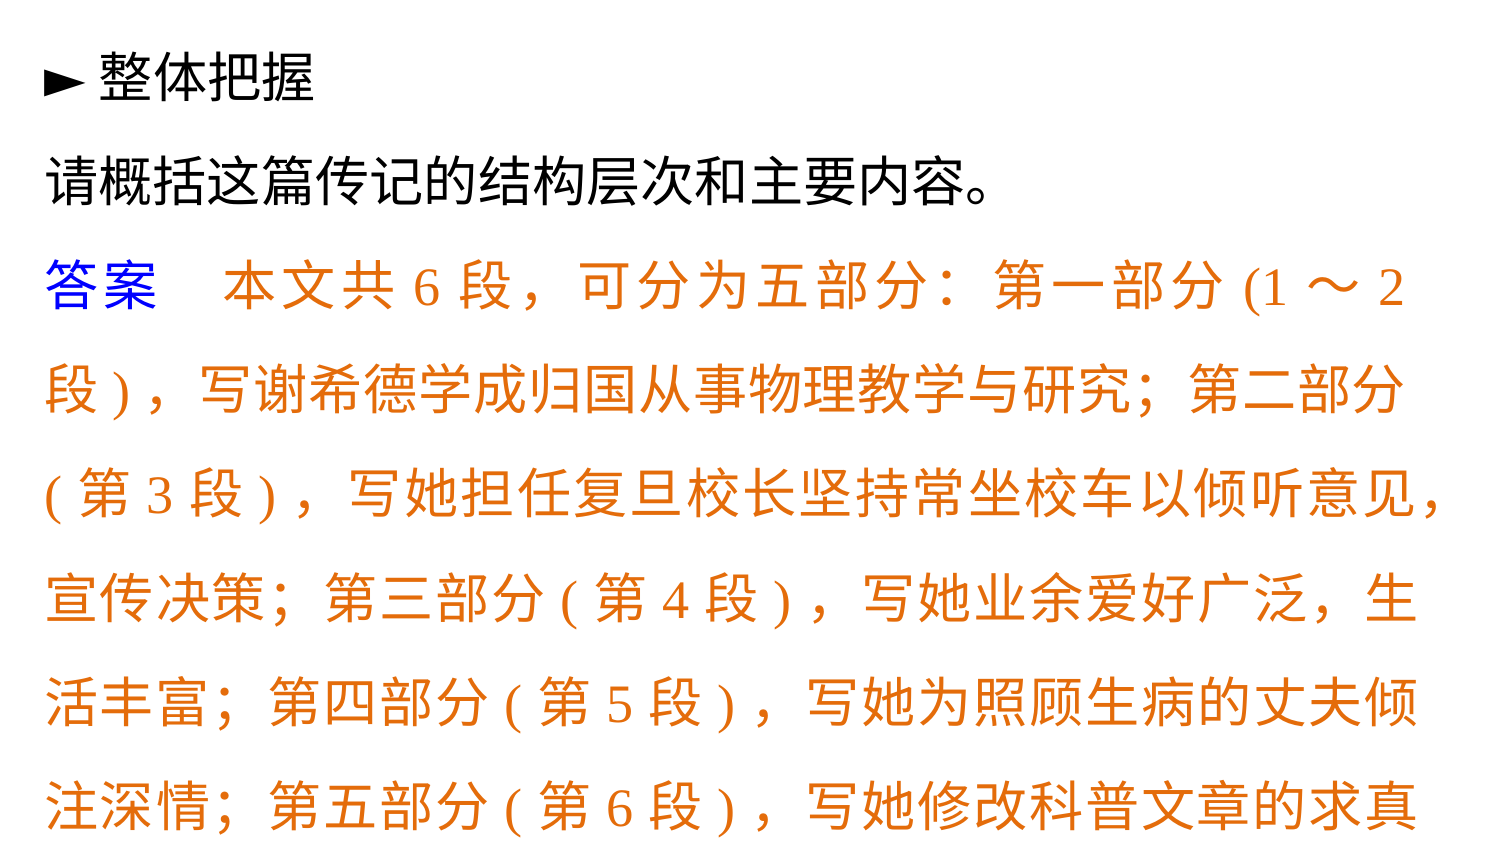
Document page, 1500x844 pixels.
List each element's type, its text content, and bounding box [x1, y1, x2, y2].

text_box ►整体把握 请概括这篇传记的结构层次和主要内容。 答案 本文共6段，可分为五部分：第一部分(1～2段)，写谢希德学成归国从事物理教学与研究；第二部分(第3段)，写她担任复旦校长坚持常坐校车以倾听意见，宣传决策；第三部分(第4段)，写她业余爱好广泛，生活丰富；第四部分(第5段)，写她为照顾生病的丈夫倾注深情；第五部分(第6段)，写她修改科普文章的求真精神。 [29, 0, 1434, 844]
